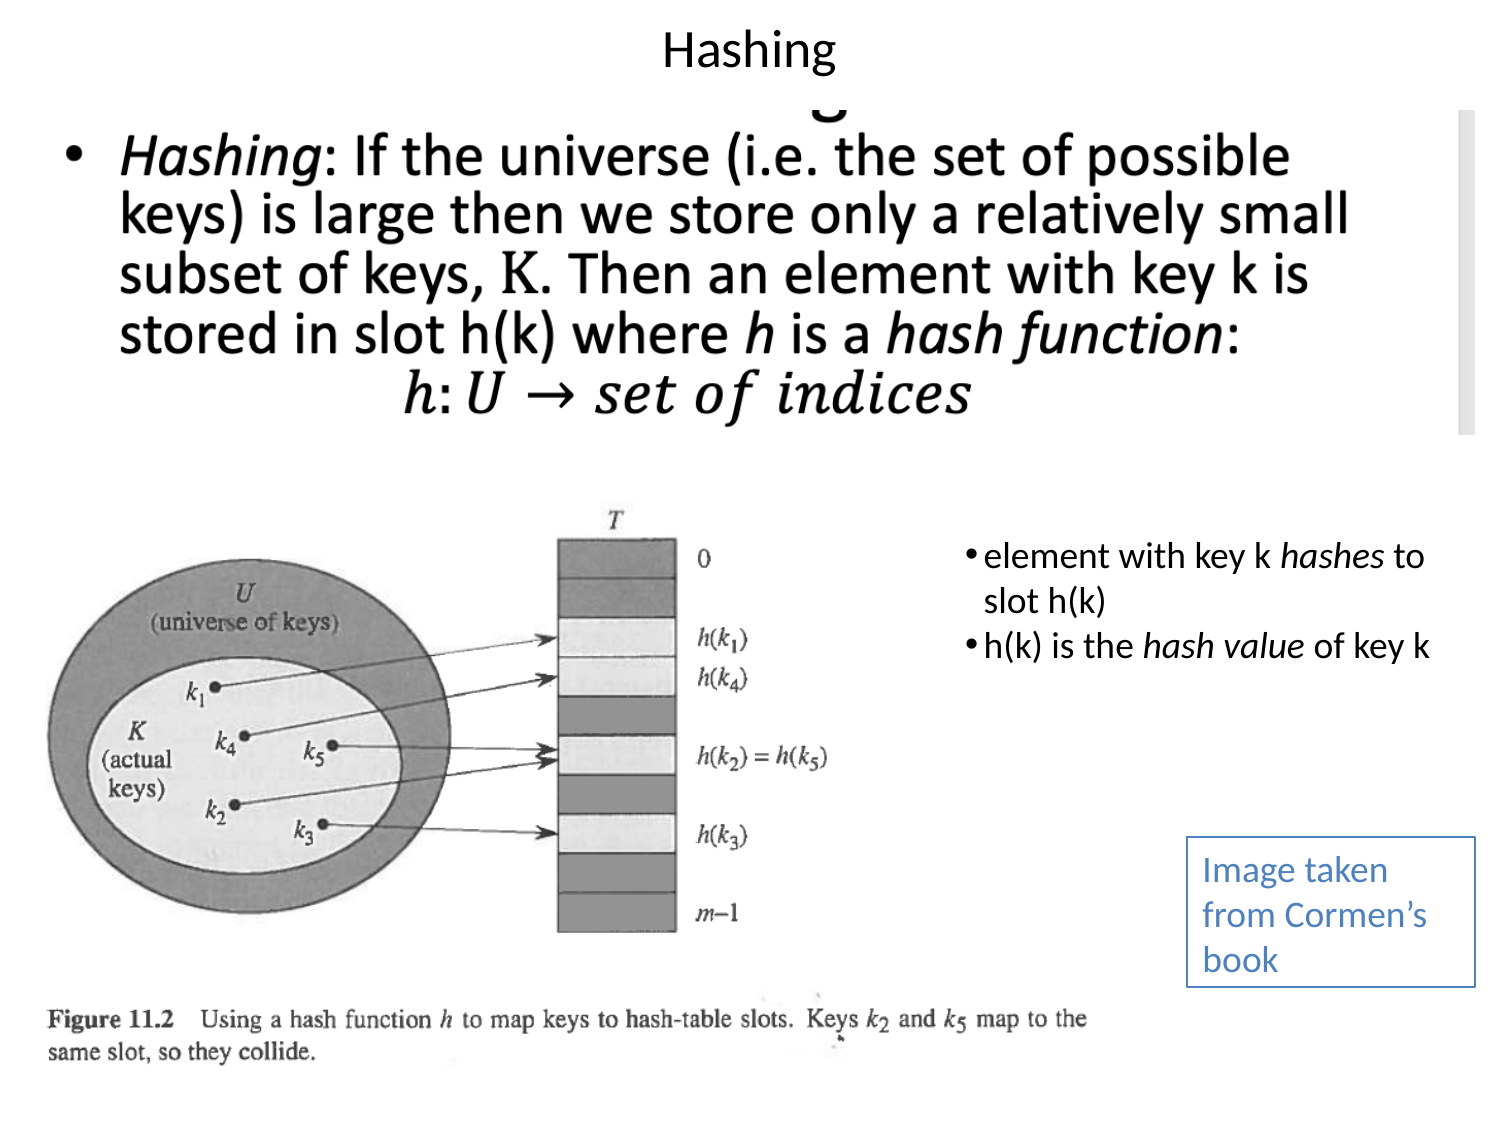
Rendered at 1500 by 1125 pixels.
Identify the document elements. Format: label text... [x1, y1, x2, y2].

text_box Image taken from Cormen’s book [1187, 837, 1475, 988]
picture [37, 499, 1099, 1072]
picture [24, 110, 1476, 435]
text_box element with key k hashes to slot h(k) h(k) is the hash value of key k [1102, 523, 1475, 674]
title Hashing [75, 6, 1425, 86]
